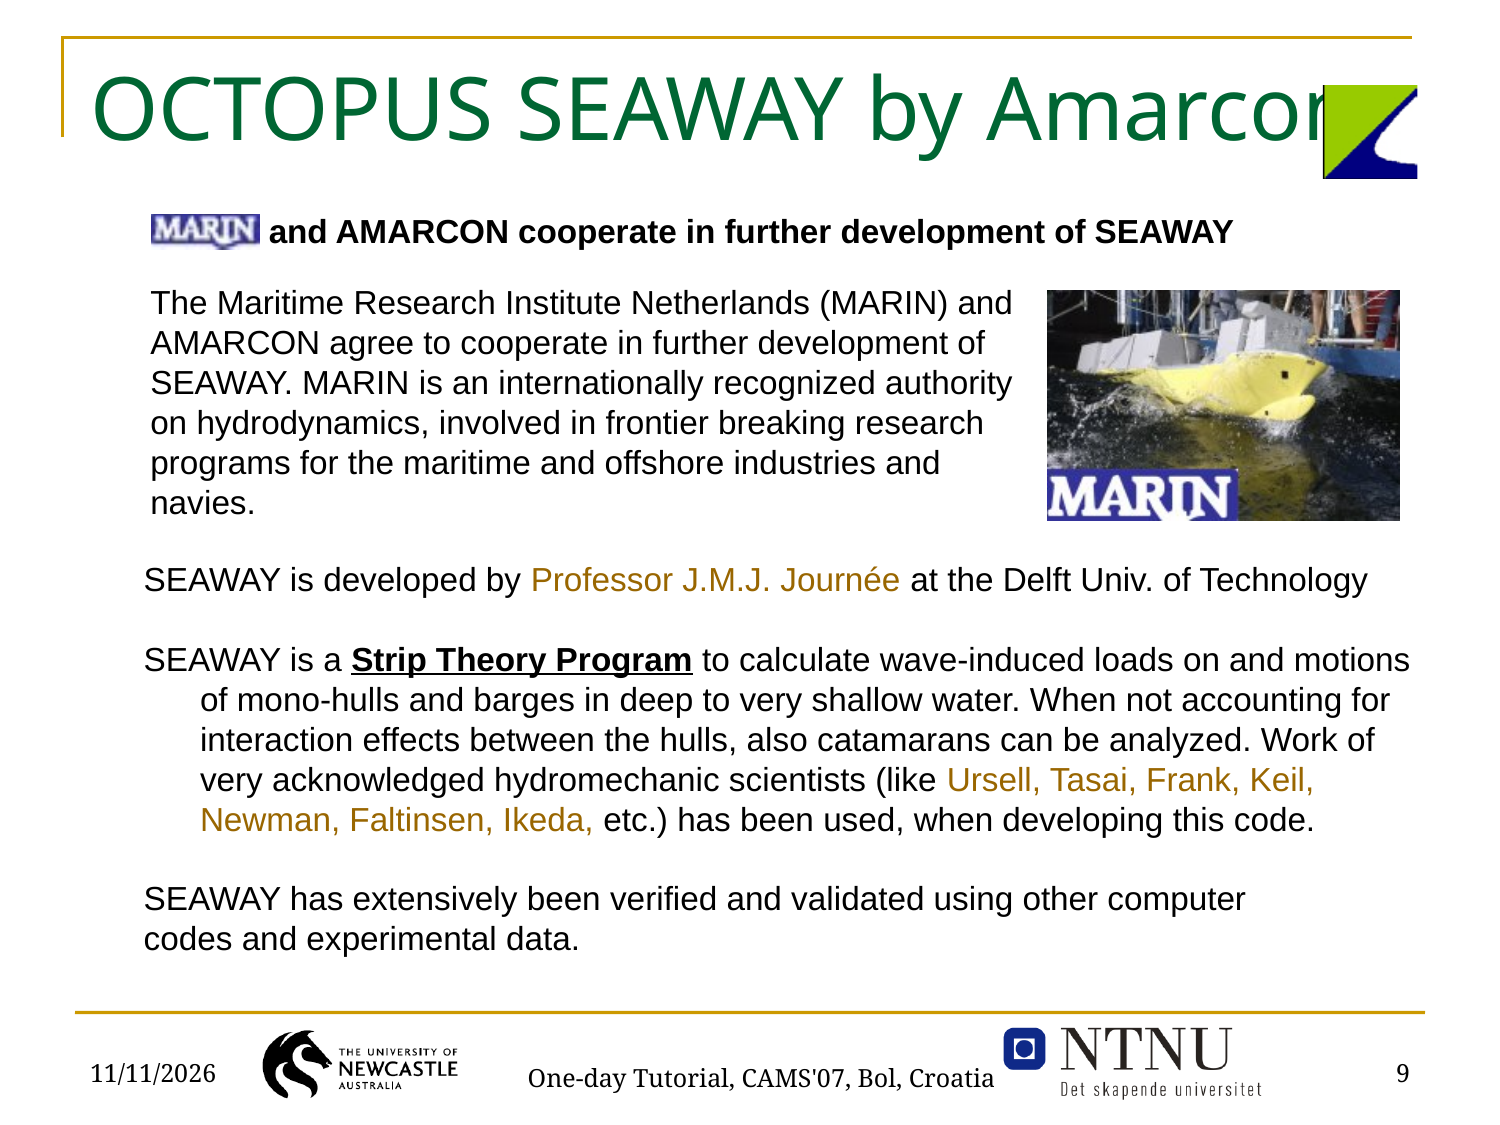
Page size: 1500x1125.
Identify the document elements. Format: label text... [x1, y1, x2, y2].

picture [1047, 290, 1400, 521]
slide_number 9 [1074, 1023, 1426, 1100]
picture [1322, 85, 1418, 179]
text_box and AMARCON cooperate in further development of SEAWAY [106, 202, 1401, 298]
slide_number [74, 1023, 426, 1100]
footer One-day Tutorial, CAMS'07, Bol, Croatia [466, 1024, 1058, 1101]
picture [150, 213, 261, 250]
picture [998, 1023, 1268, 1102]
text_box The Maritime Research Institute Netherlands (MARIN) and AMARCON agree to cooperate in further development of SEAWAY. MARIN is an internationally recognized authority on hydrodynamics, involved in frontier breaking research programs for the maritime and offshore industries and navies. [135, 274, 1046, 569]
text_box SEAWAY is developed by Professor J.M.J. Journée at the Delft Univ. of Technology SEAWAY is a Strip Theory Program to calculate wave-induced loads on and motions of mono-hulls and barges in deep to very shallow water. When not accounting for interaction effects between the hulls, also catamarans can be analyzed. Work of very acknowledged hydromechanic scientists (like Ursell, Tasai, Frank, Keil, Newman, Faltinsen, Ikeda, etc.) has been used, when developing this code. SEAWAY has extensively been verified and validated using other computer codes and experimental data. [41, 550, 1447, 965]
picture [253, 1023, 464, 1105]
title OCTOPUS SEAWAY by Amarcon [74, 45, 1426, 233]
